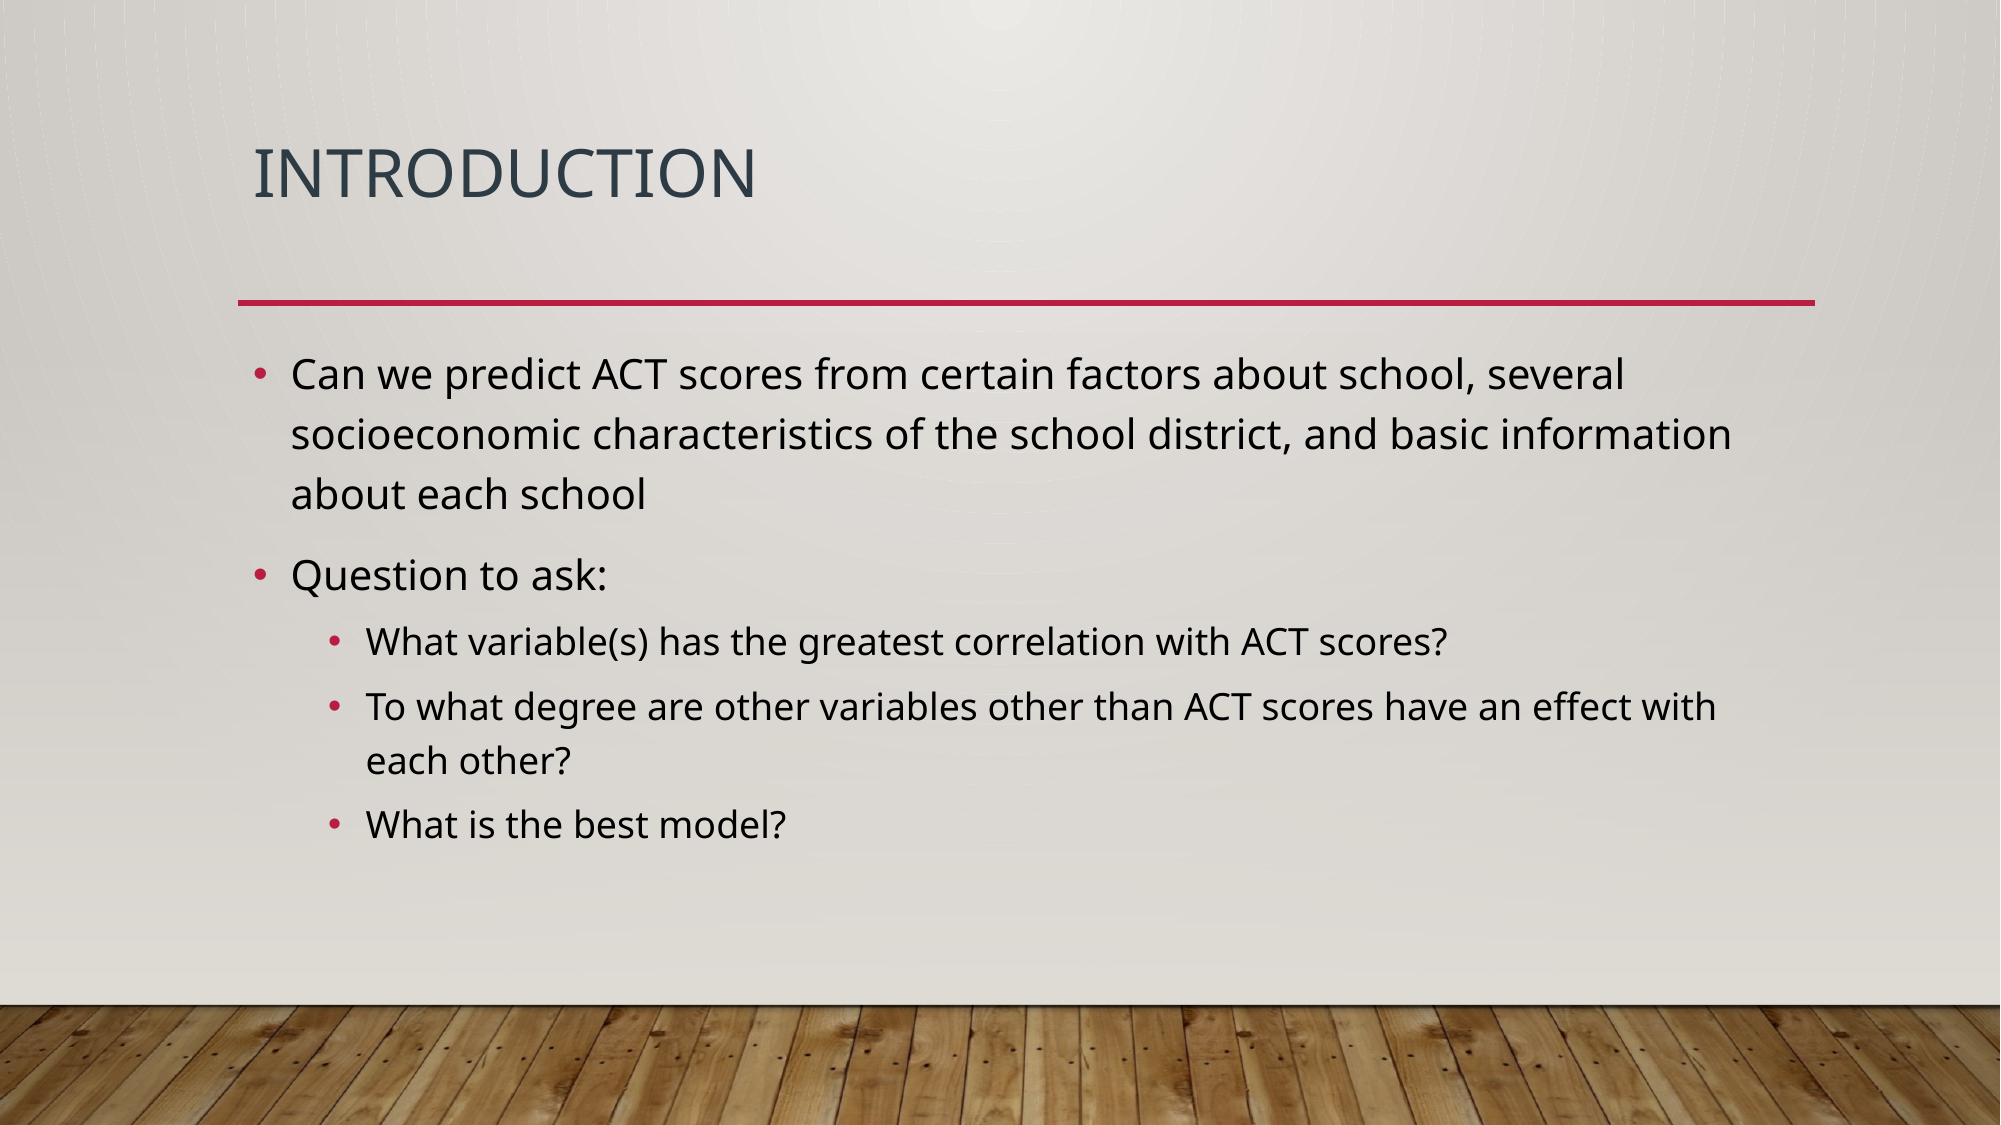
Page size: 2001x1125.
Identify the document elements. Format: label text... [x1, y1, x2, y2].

picture [0, 1005, 2000, 1125]
title introduction [238, 131, 1814, 305]
list Can we predict ACT scores from certain factors about school, several socioeconomic characteristics of the school district, and basic information about each school Question to ask: What variable(s) has the greatest correlation with ACT scores? To what degree are other variables other than ACT scores have an effect with each other? What is the best model? [238, 330, 1814, 897]
